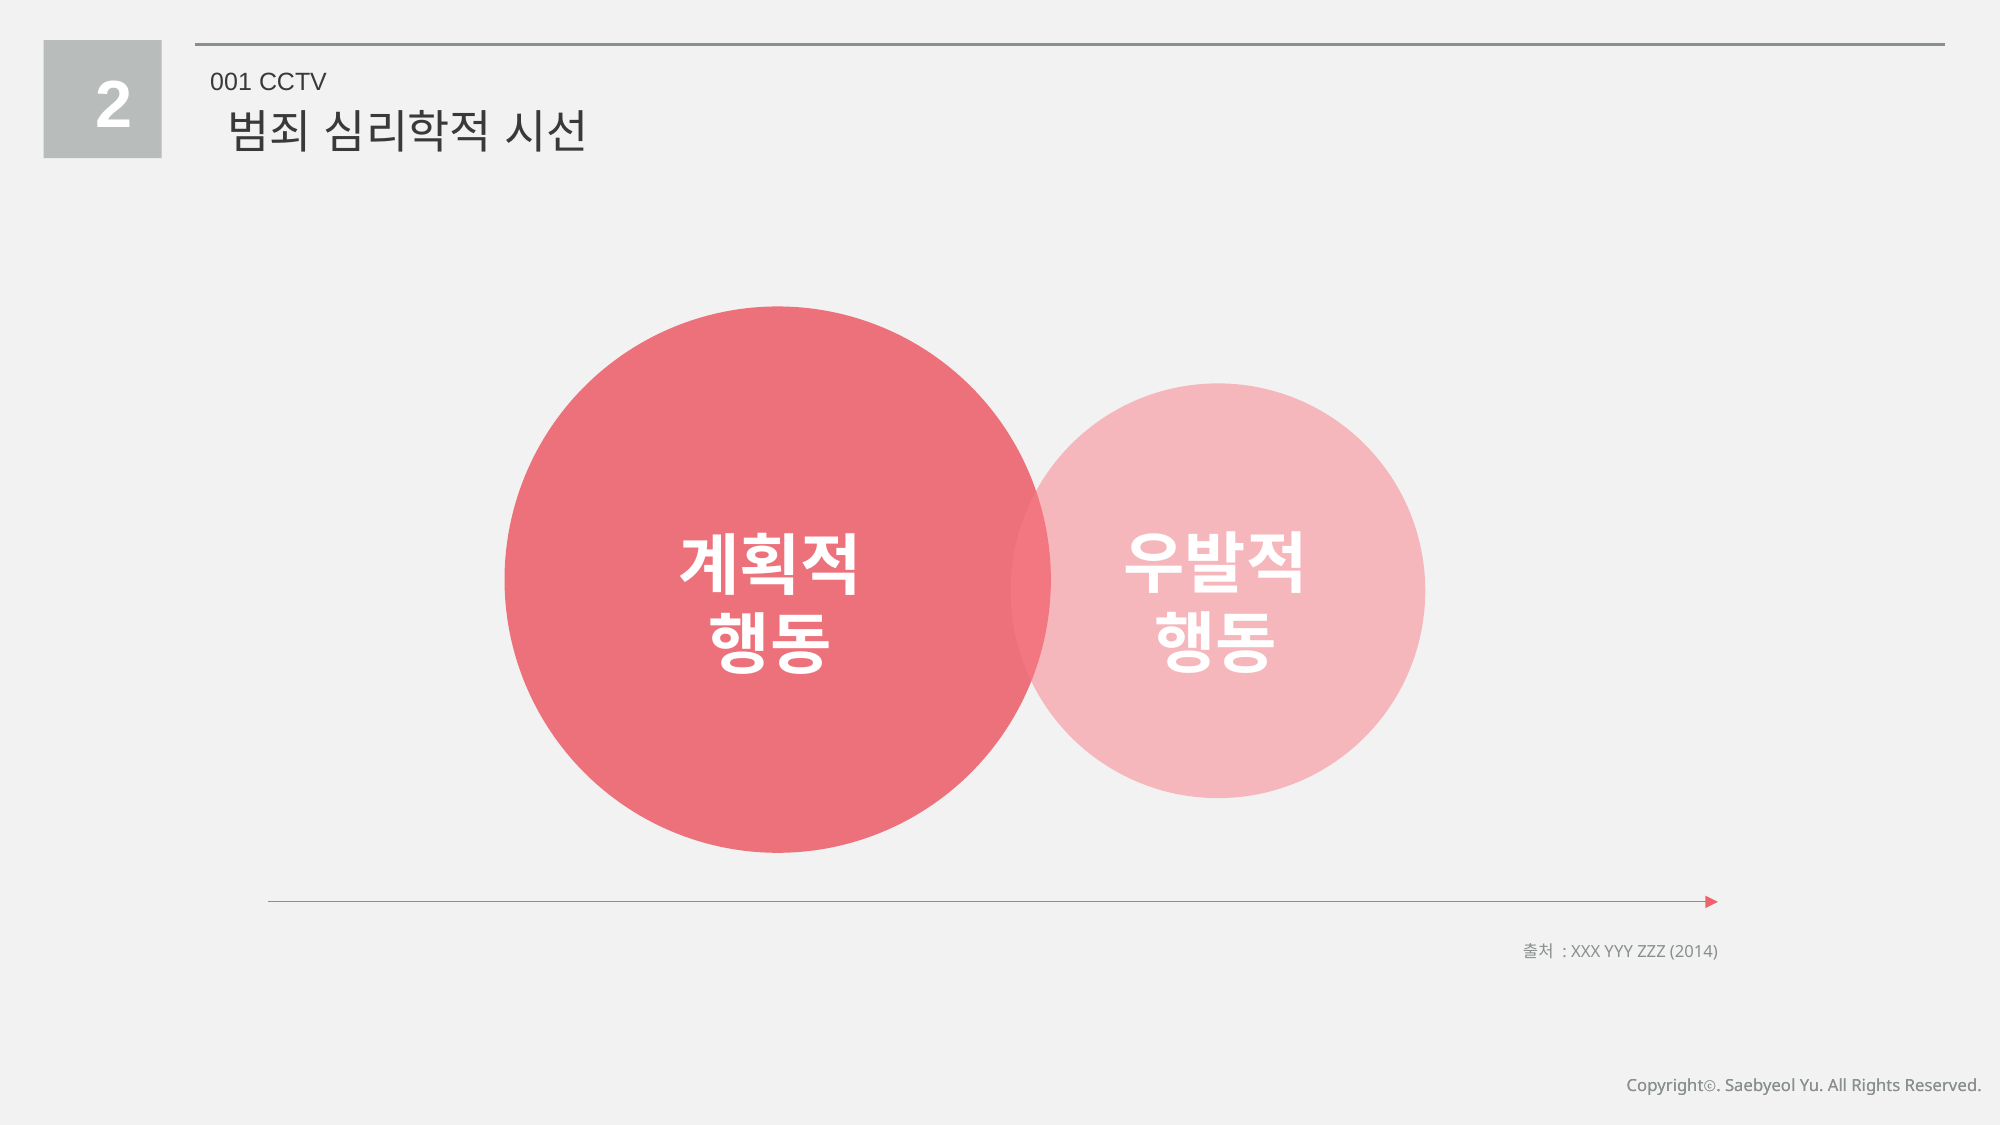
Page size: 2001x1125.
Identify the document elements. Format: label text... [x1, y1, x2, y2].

text_box [42, 39, 163, 159]
text_box Copyrightⓒ. Saebyeol Yu. All Rights Reserved. [1611, 1067, 1998, 1102]
text_box [1009, 382, 1427, 800]
text_box 출처 : XXX YYY ZZZ (2014) [1508, 933, 1733, 968]
text_box [503, 305, 1036, 854]
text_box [194, 57, 622, 167]
text_box 2 [80, 52, 123, 148]
text_box 계획적 행동 [663, 515, 878, 690]
text_box 우발적 행동 [1108, 513, 1323, 689]
